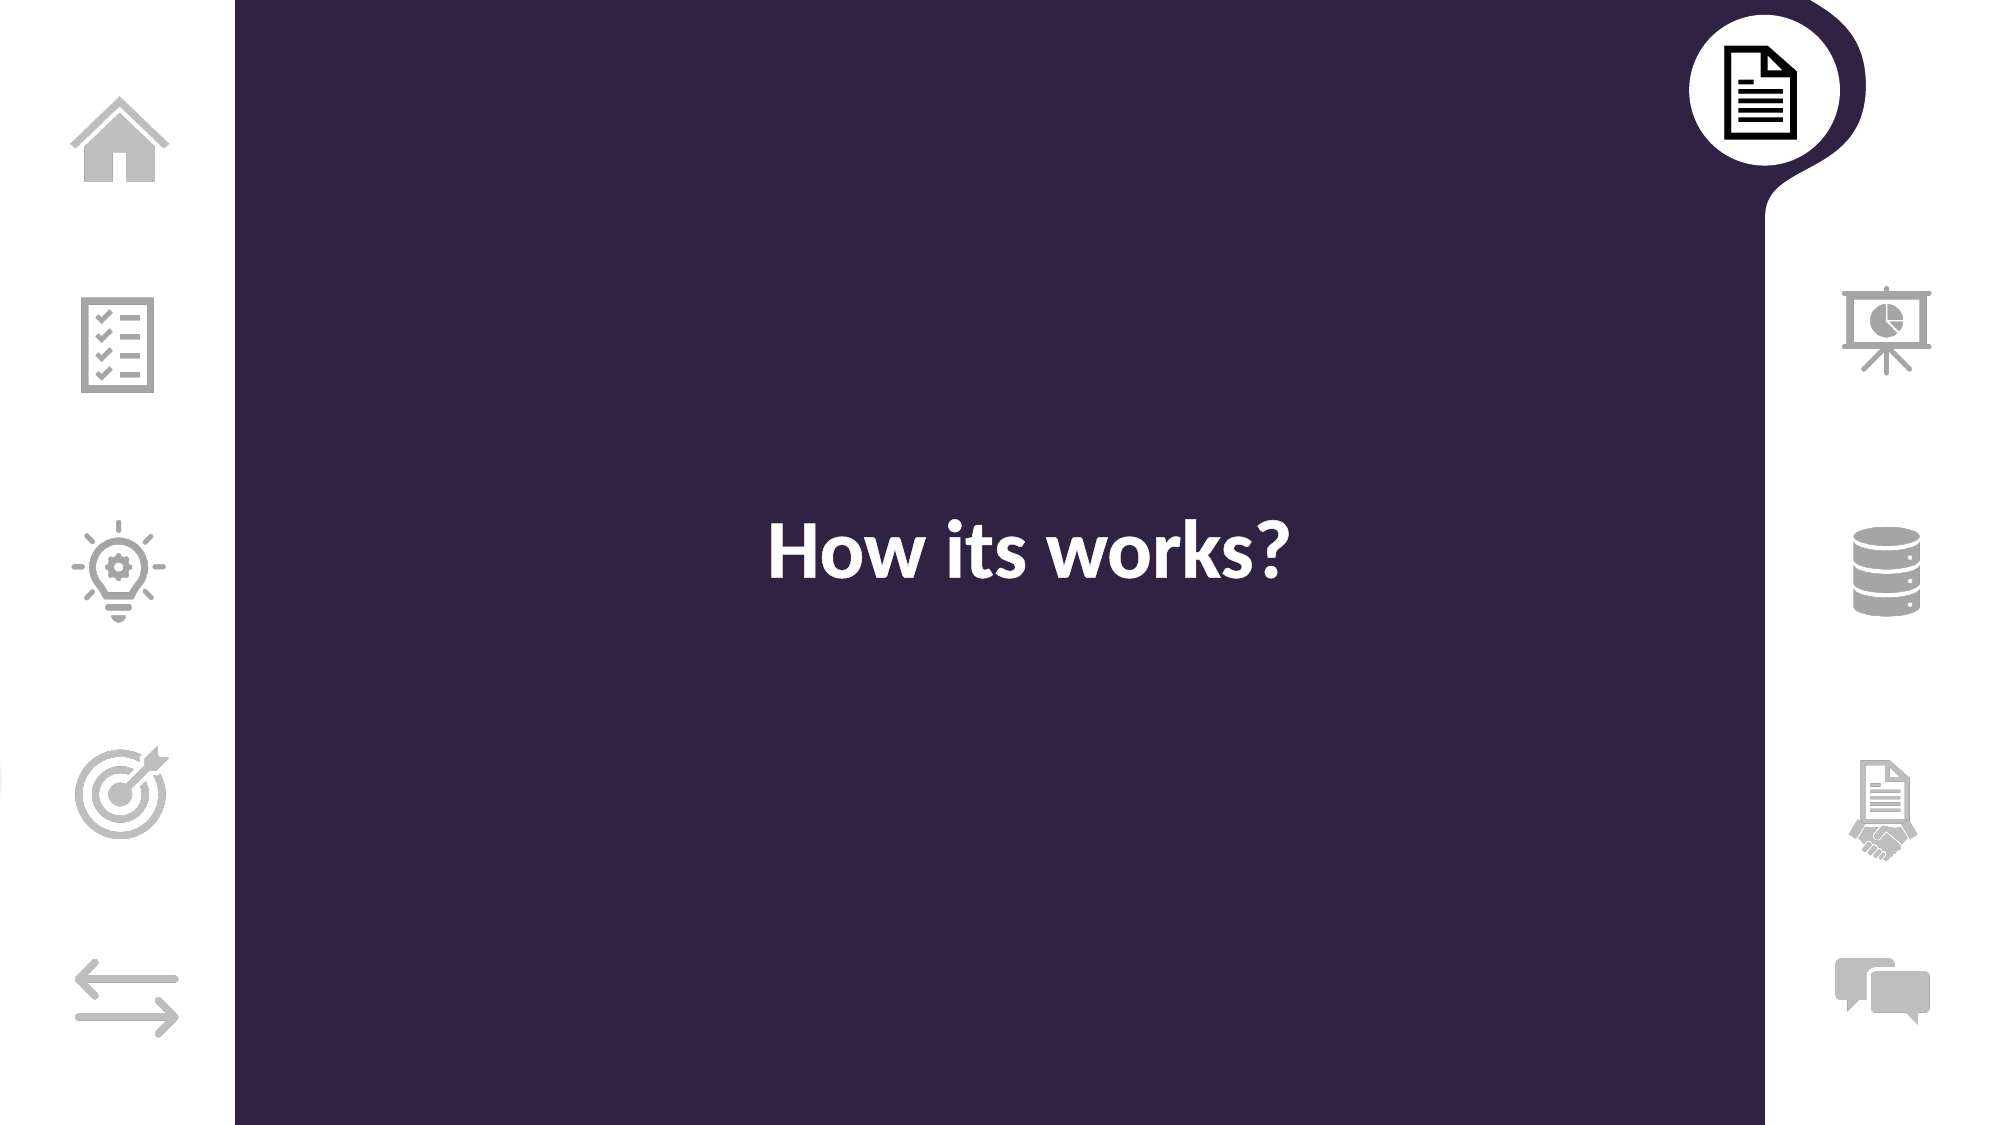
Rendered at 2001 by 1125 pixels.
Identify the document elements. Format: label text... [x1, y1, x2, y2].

picture [1830, 273, 1943, 387]
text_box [1844, 754, 1923, 878]
text_box [0, 0, 237, 1125]
picture [1826, 935, 1939, 1048]
picture [1830, 515, 1943, 628]
picture [1840, 31, 1943, 145]
text_box [1764, 0, 2000, 1125]
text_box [1689, 14, 1840, 166]
picture [63, 82, 176, 196]
picture [70, 941, 183, 1055]
picture [63, 515, 176, 629]
picture [61, 288, 174, 402]
picture [65, 736, 179, 849]
text_box How its works? [752, 487, 1308, 602]
